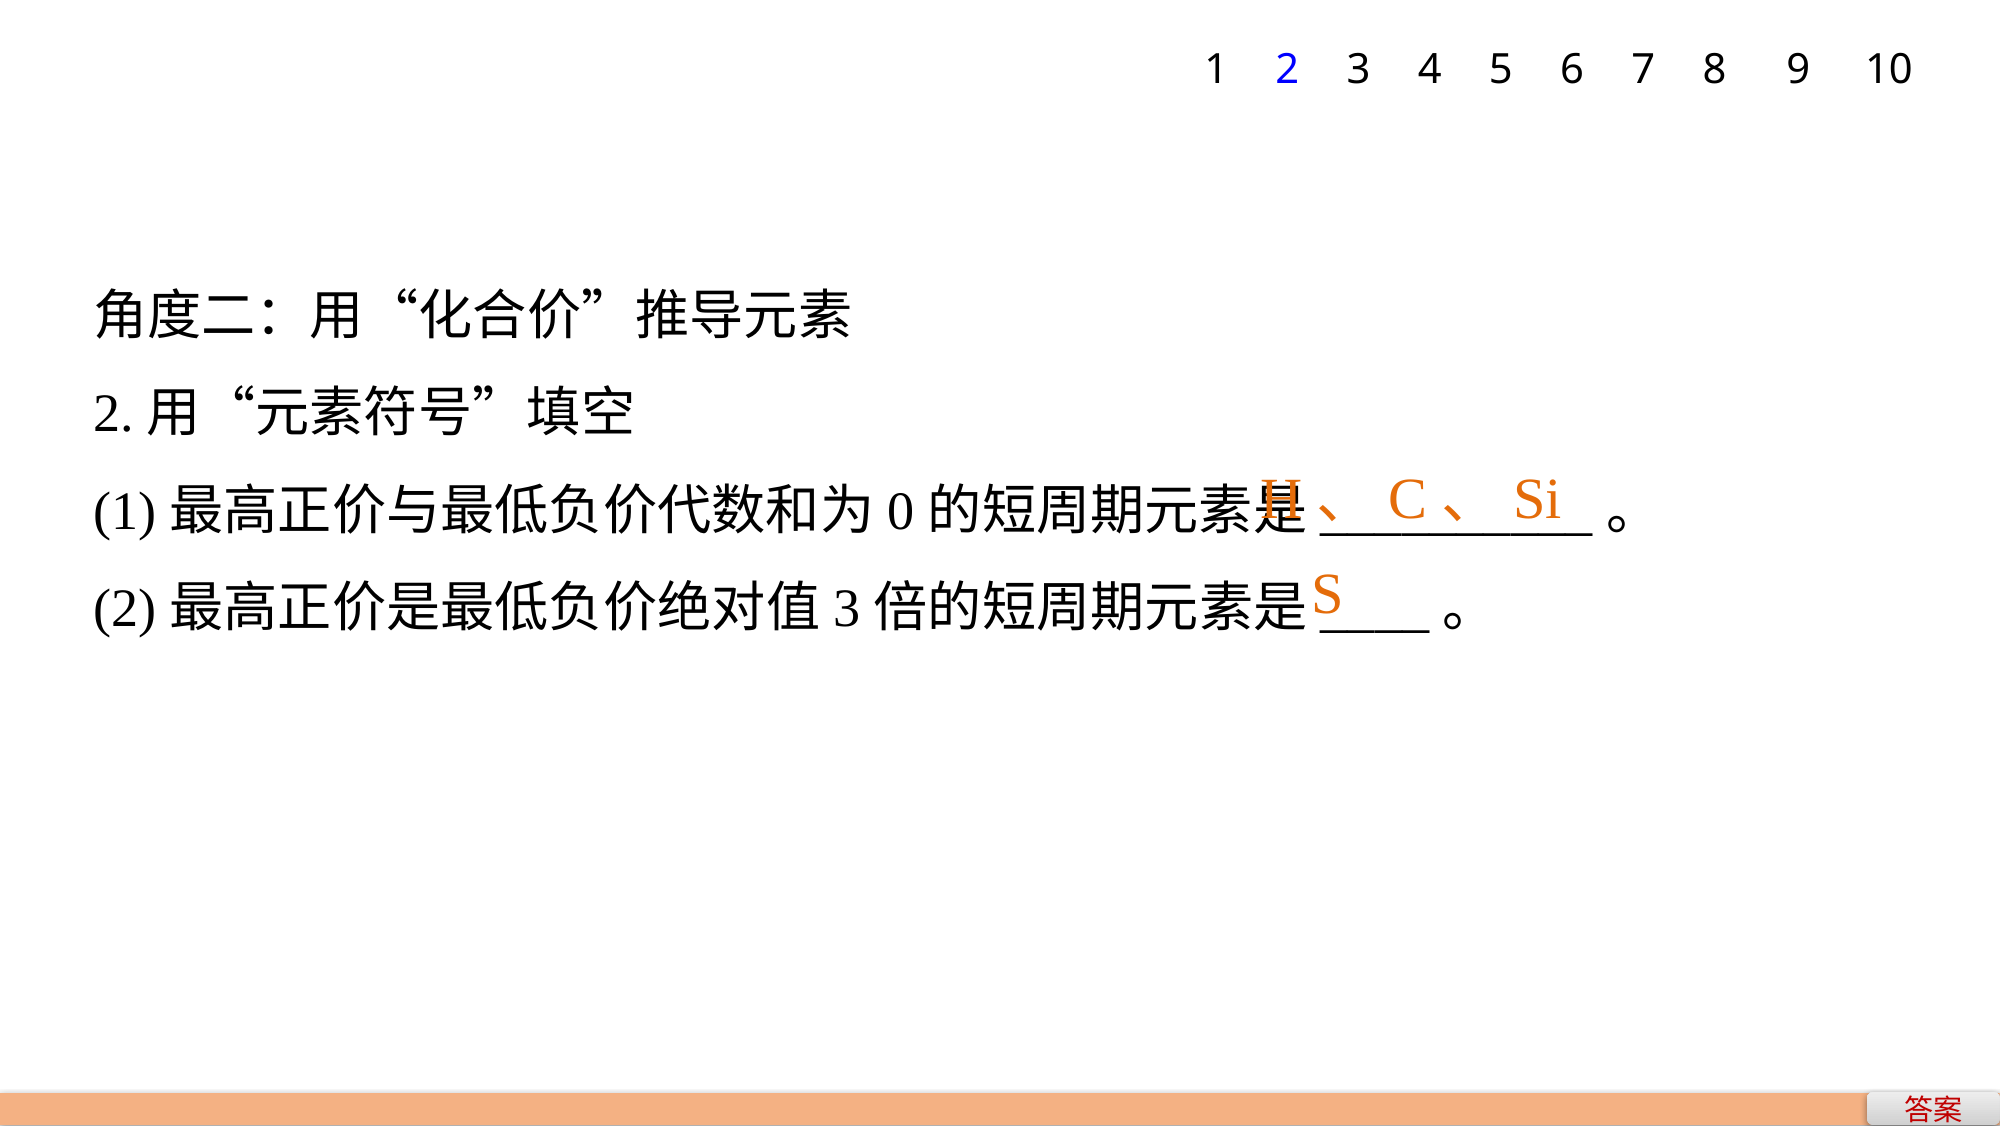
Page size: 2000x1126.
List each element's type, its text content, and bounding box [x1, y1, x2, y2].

text_box 6 [1545, 19, 1605, 114]
text_box H、C、Si [1245, 453, 1577, 538]
text_box 2 [1260, 19, 1320, 114]
text_box 答案 [1866, 1091, 2000, 1126]
text_box 9 [1758, 19, 1831, 114]
text_box 角度二：用“化合价”推导元素 2.用“元素符号”填空 (1)最高正价与最低负价代数和为0的短周期元素是__________。 (2)最高正价是最低负价绝对值3倍的短周期元素是____。 [78, 240, 1721, 645]
text_box S [1296, 547, 1360, 633]
text_box 3 [1331, 19, 1391, 114]
text_box 7 [1616, 19, 1676, 114]
text_box 5 [1473, 19, 1533, 114]
text_box 4 [1402, 19, 1462, 114]
text_box [0, 1092, 1866, 1126]
text_box 10 [1842, 19, 1933, 114]
text_box 8 [1687, 19, 1747, 114]
text_box 1 [1189, 19, 1249, 114]
